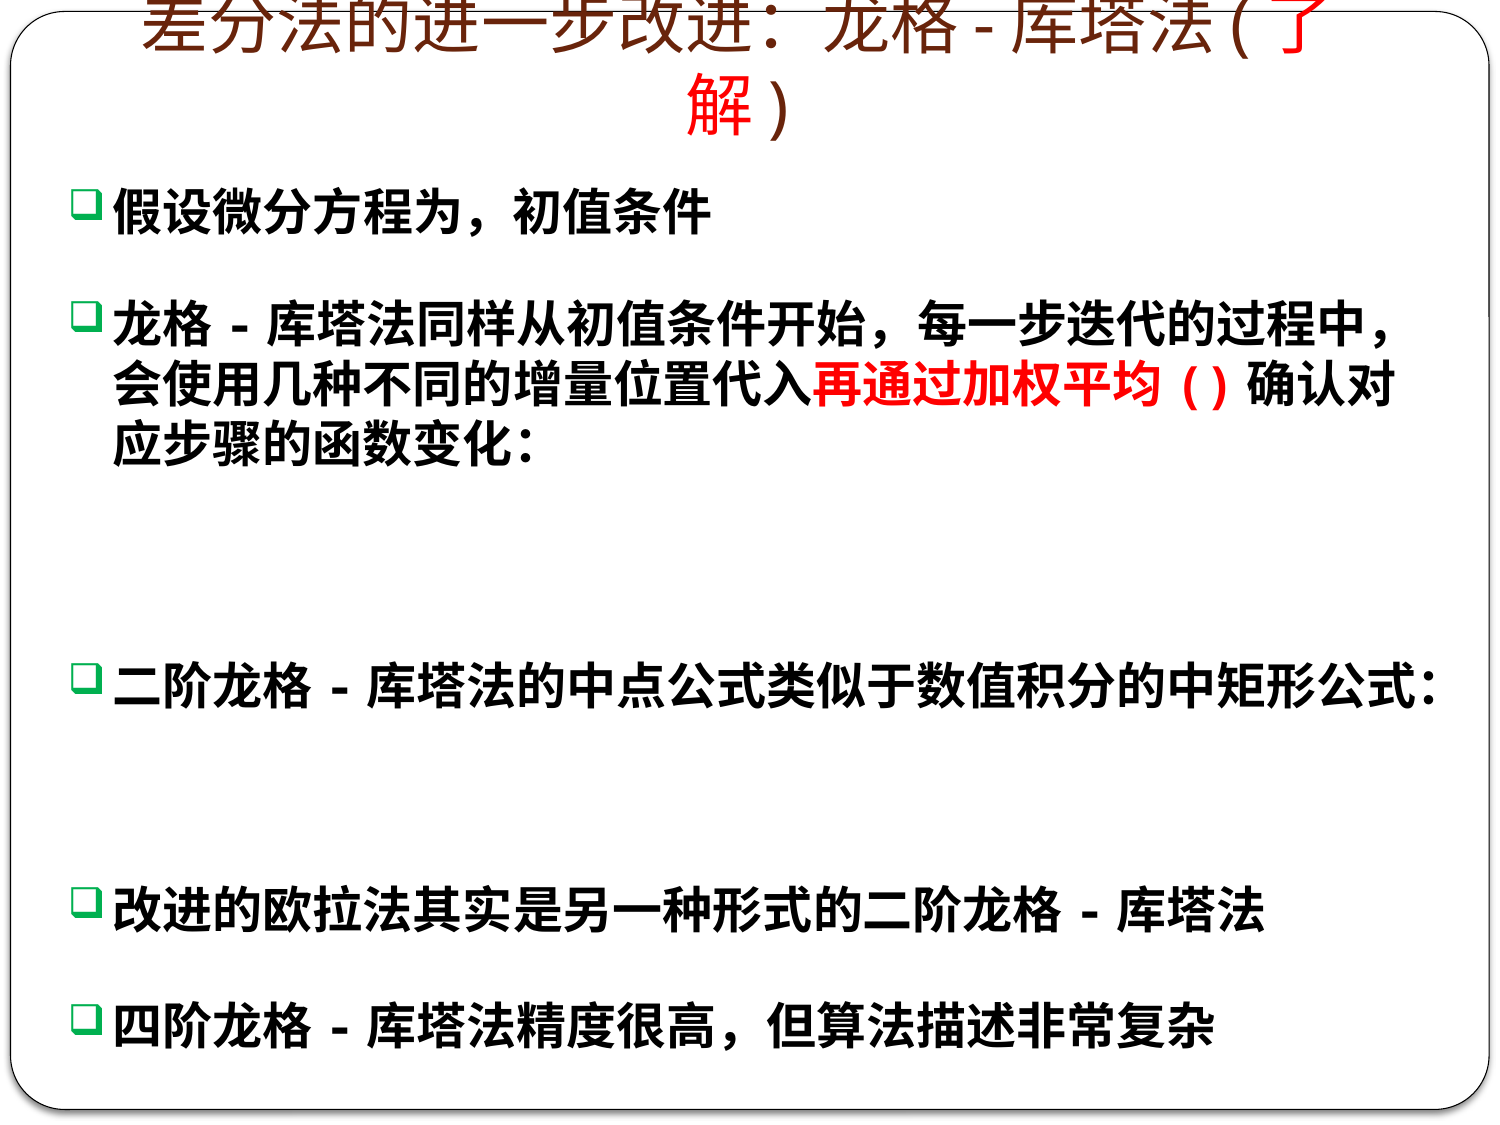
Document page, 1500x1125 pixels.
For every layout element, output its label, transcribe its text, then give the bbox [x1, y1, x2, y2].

title 差分法的进一步改进：龙格-库塔法(了解) [99, 0, 1375, 160]
text_box 改进的欧拉法其实是另一种形式的二阶龙格-库塔法 [53, 871, 1459, 946]
text_box 四阶龙格-库塔法精度很高，但算法描述非常复杂 [53, 987, 1459, 1063]
